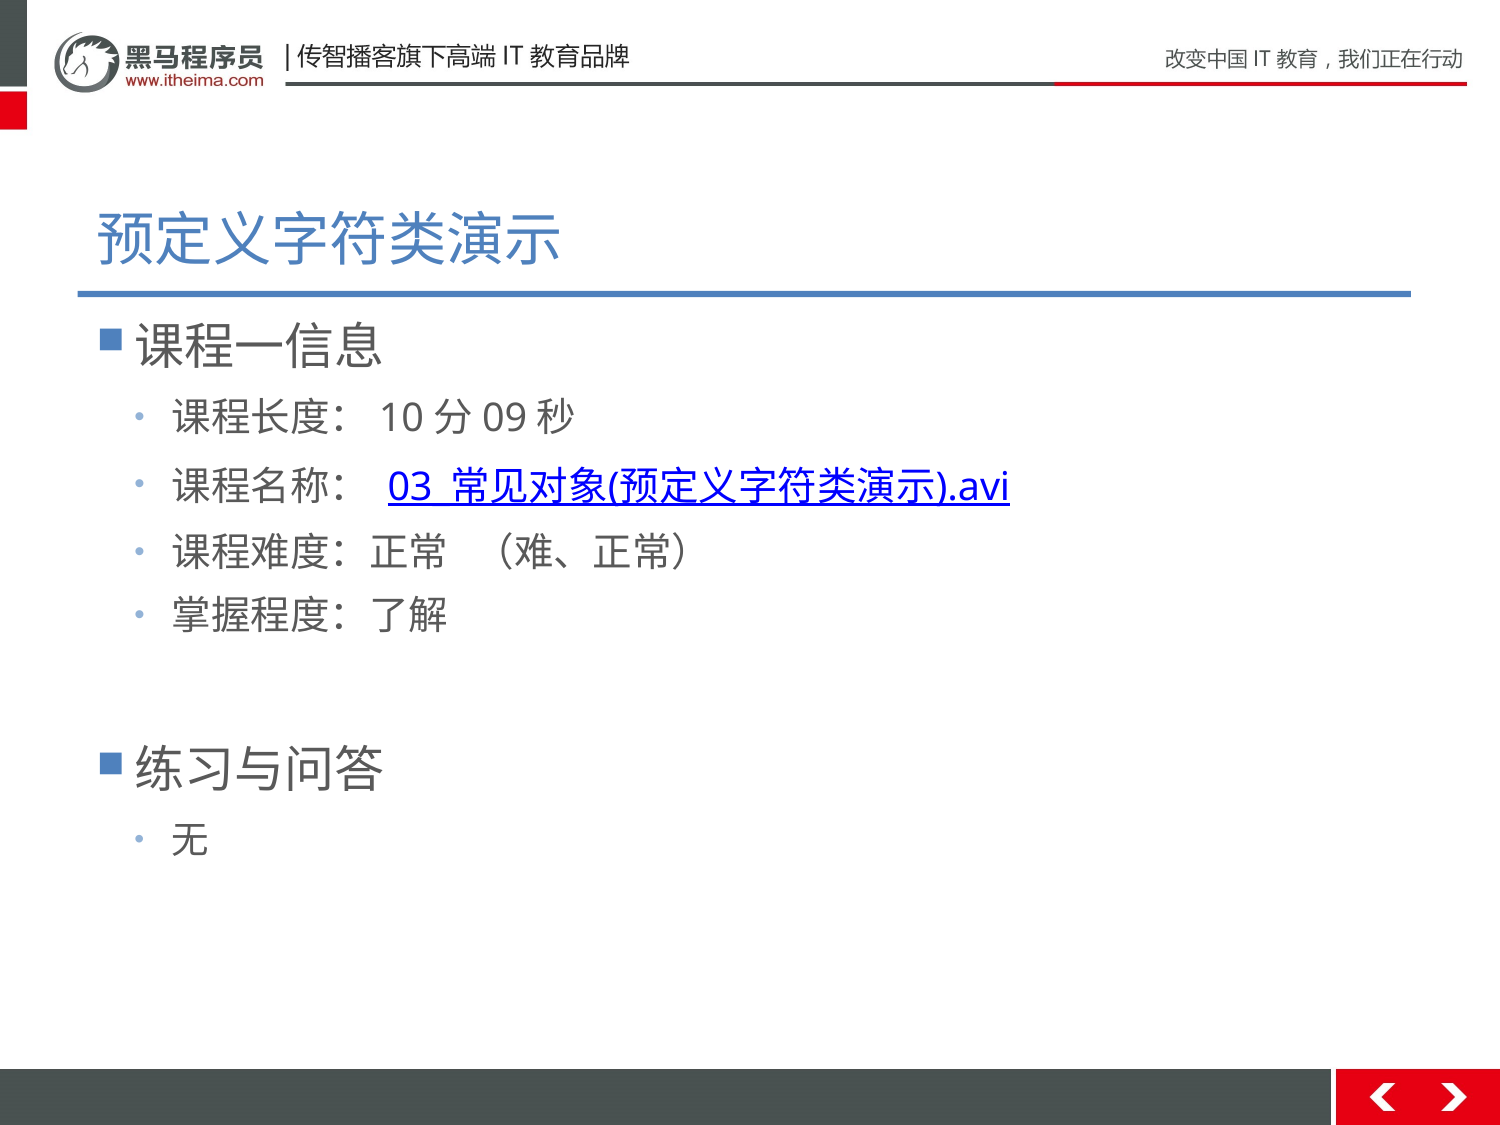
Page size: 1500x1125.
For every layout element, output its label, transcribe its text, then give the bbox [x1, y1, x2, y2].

title 预定义字符类演示 [81, 162, 1416, 280]
list 课程一信息 课程长度：10分09秒 课程名称： 03_常见对象(预定义字符类演示).avi 课程难度：正常 （难、正常） 掌握程度：了解 练习与问答 无 [81, 313, 1416, 1033]
picture [0, 0, 1500, 1125]
